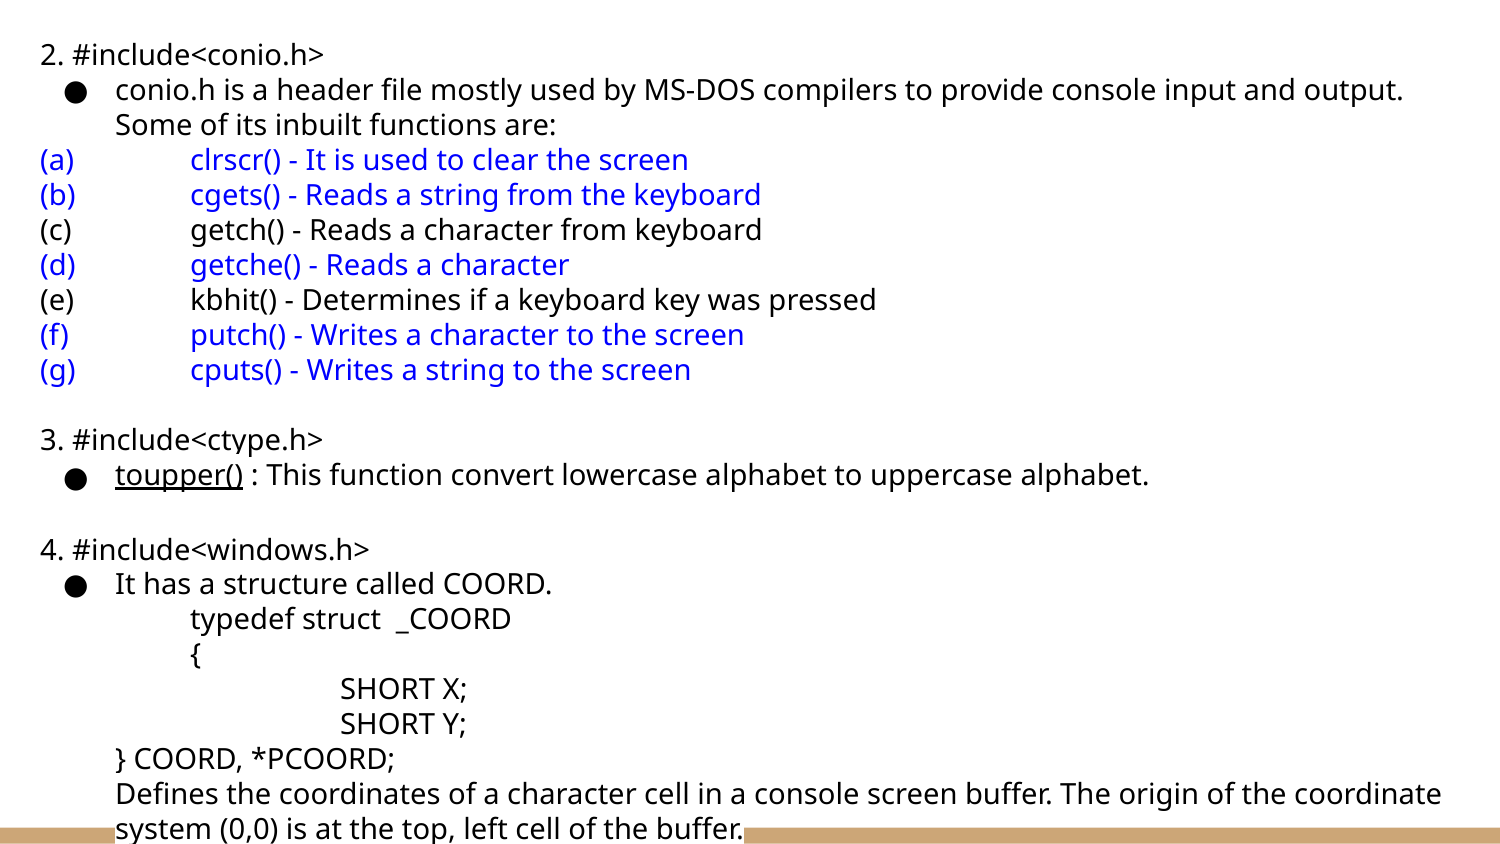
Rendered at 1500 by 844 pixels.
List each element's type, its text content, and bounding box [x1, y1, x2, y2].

list 2. #include<conio.h> conio.h is a header file mostly used by MS-DOS compilers to provide console input and output. Some of its inbuilt functions are: (a) clrscr() - It is used to clear the screen (b) cgets() - Reads a string from the keyboard (c) getch() - Reads a character from keyboard (d) getche() - Reads a character (e) kbhit() - Determines if a keyboard key was pressed (f) putch() - Writes a character to the screen (g) cputs() - Writes a string to the screen 3. #include<ctype.h> toupper() : This function convert lowercase alphabet to uppercase alphabet. 4. #include<windows.h> It has a structure called COORD. typedef struct _COORD { SHORT X; SHORT Y; } COORD, *PCOORD; Defines the coordinates of a character cell in a console screen buffer. The origin of the coordinate system (0,0) is at the top, left cell of the buffer. [25, 21, 1487, 822]
